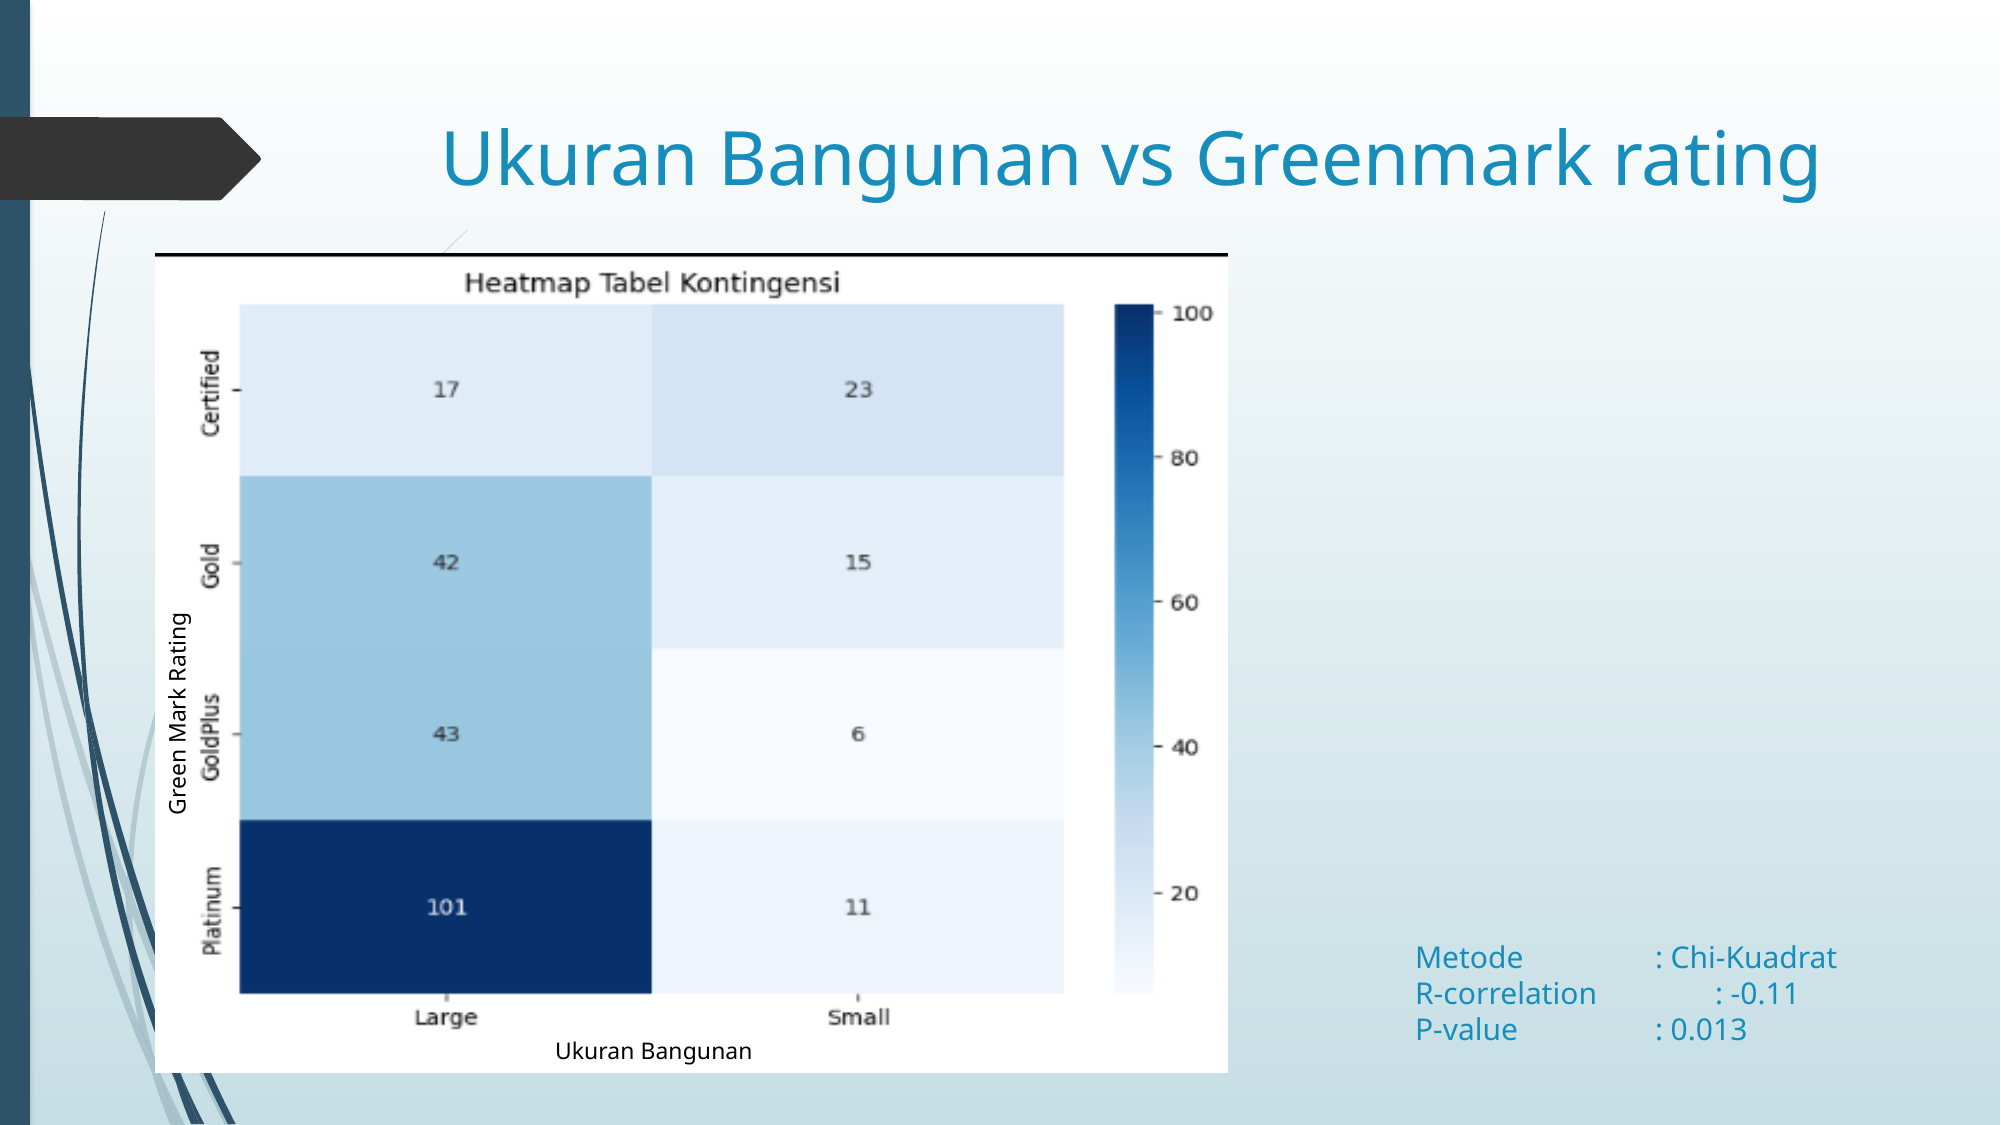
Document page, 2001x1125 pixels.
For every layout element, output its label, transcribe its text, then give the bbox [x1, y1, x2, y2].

text_box Metode : Chi-Kuadrat R-correlation : -0.11 P-value : 0.013 [1399, 931, 1953, 1057]
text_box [154, 252, 1228, 1073]
title Ukuran Bangunan vs Greenmark rating [425, 102, 1888, 228]
